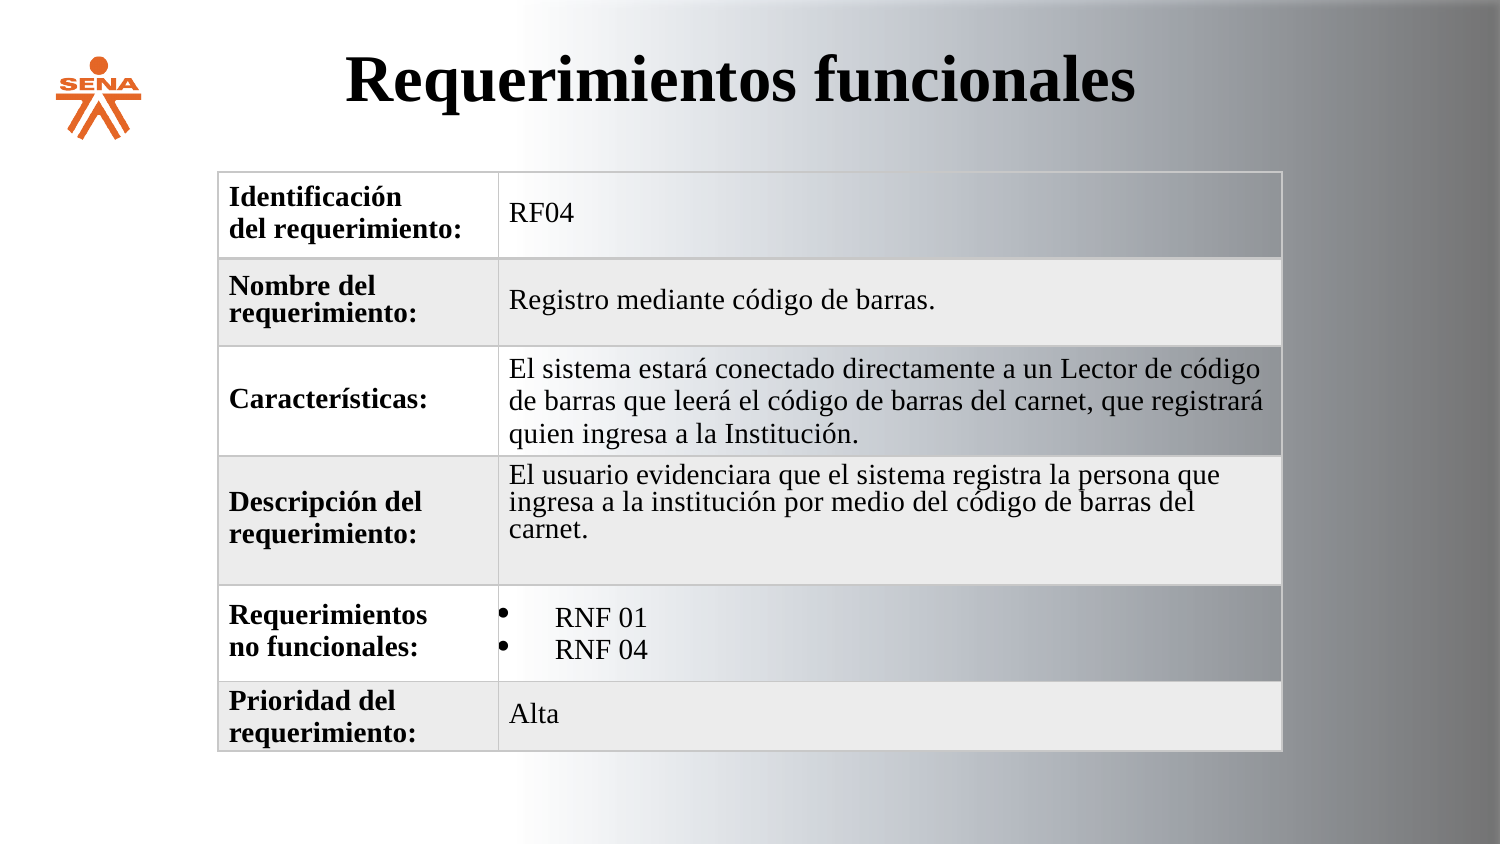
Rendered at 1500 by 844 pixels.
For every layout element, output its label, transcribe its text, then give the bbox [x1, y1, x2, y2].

table_cell El usuario evidenciara que el sistema registra la persona que ingresa a la institución por medio del código de barras del carnet. [499, 457, 1281, 584]
table_header Identificación del requerimiento: [219, 173, 498, 257]
table_cell Características: [219, 347, 498, 455]
table_cell Alta [499, 682, 1281, 750]
text_box Requerimientos funcionales [85, 27, 1415, 123]
picture [48, 47, 148, 147]
table_cell El sistema estará conectado directamente a un Lector de código de barras que leerá el código de barras del carnet, que registrará quien ingresa a la Institución. [499, 347, 1281, 455]
table_cell Requerimientos no funcionales: [219, 586, 498, 681]
table_cell Prioridad del requerimiento: [219, 682, 498, 750]
table_cell Nombre del requerimiento: [219, 260, 498, 345]
table_cell RNF 01 RNF 04 [499, 586, 1281, 681]
table_cell Descripción del requerimiento: [219, 457, 498, 584]
text_box [512, 0, 1500, 844]
table_cell Registro mediante código de barras. [499, 260, 1281, 345]
table_header RF04 [499, 173, 1281, 257]
